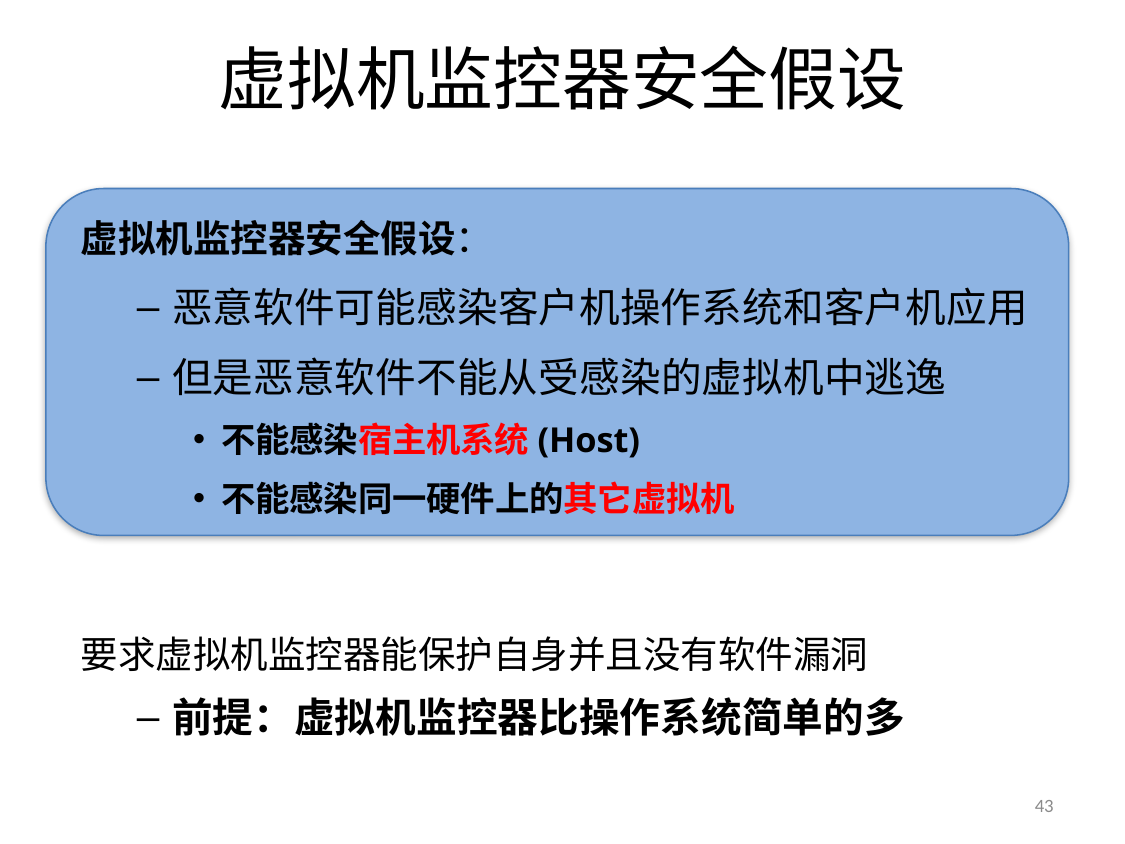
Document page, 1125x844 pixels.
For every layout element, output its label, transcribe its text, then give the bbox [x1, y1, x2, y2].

list 虚拟机监控器安全假设： 恶意软件可能感染客户机操作系统和客户机应用 但是恶意软件不能从受感染的虚拟机中逃逸 不能感染宿主机系统(Host) 不能感染同一硬件上的其它虚拟机 要求虚拟机监控器能保护自身并且没有软件漏洞 前提：虚拟机监控器比操作系统简单的多 [65, 203, 1060, 767]
text_box [1060, 214, 1070, 510]
slide_number 43 [806, 782, 1069, 827]
text_box [45, 187, 1051, 522]
title 虚拟机监控器安全假设 [56, 23, 1069, 130]
